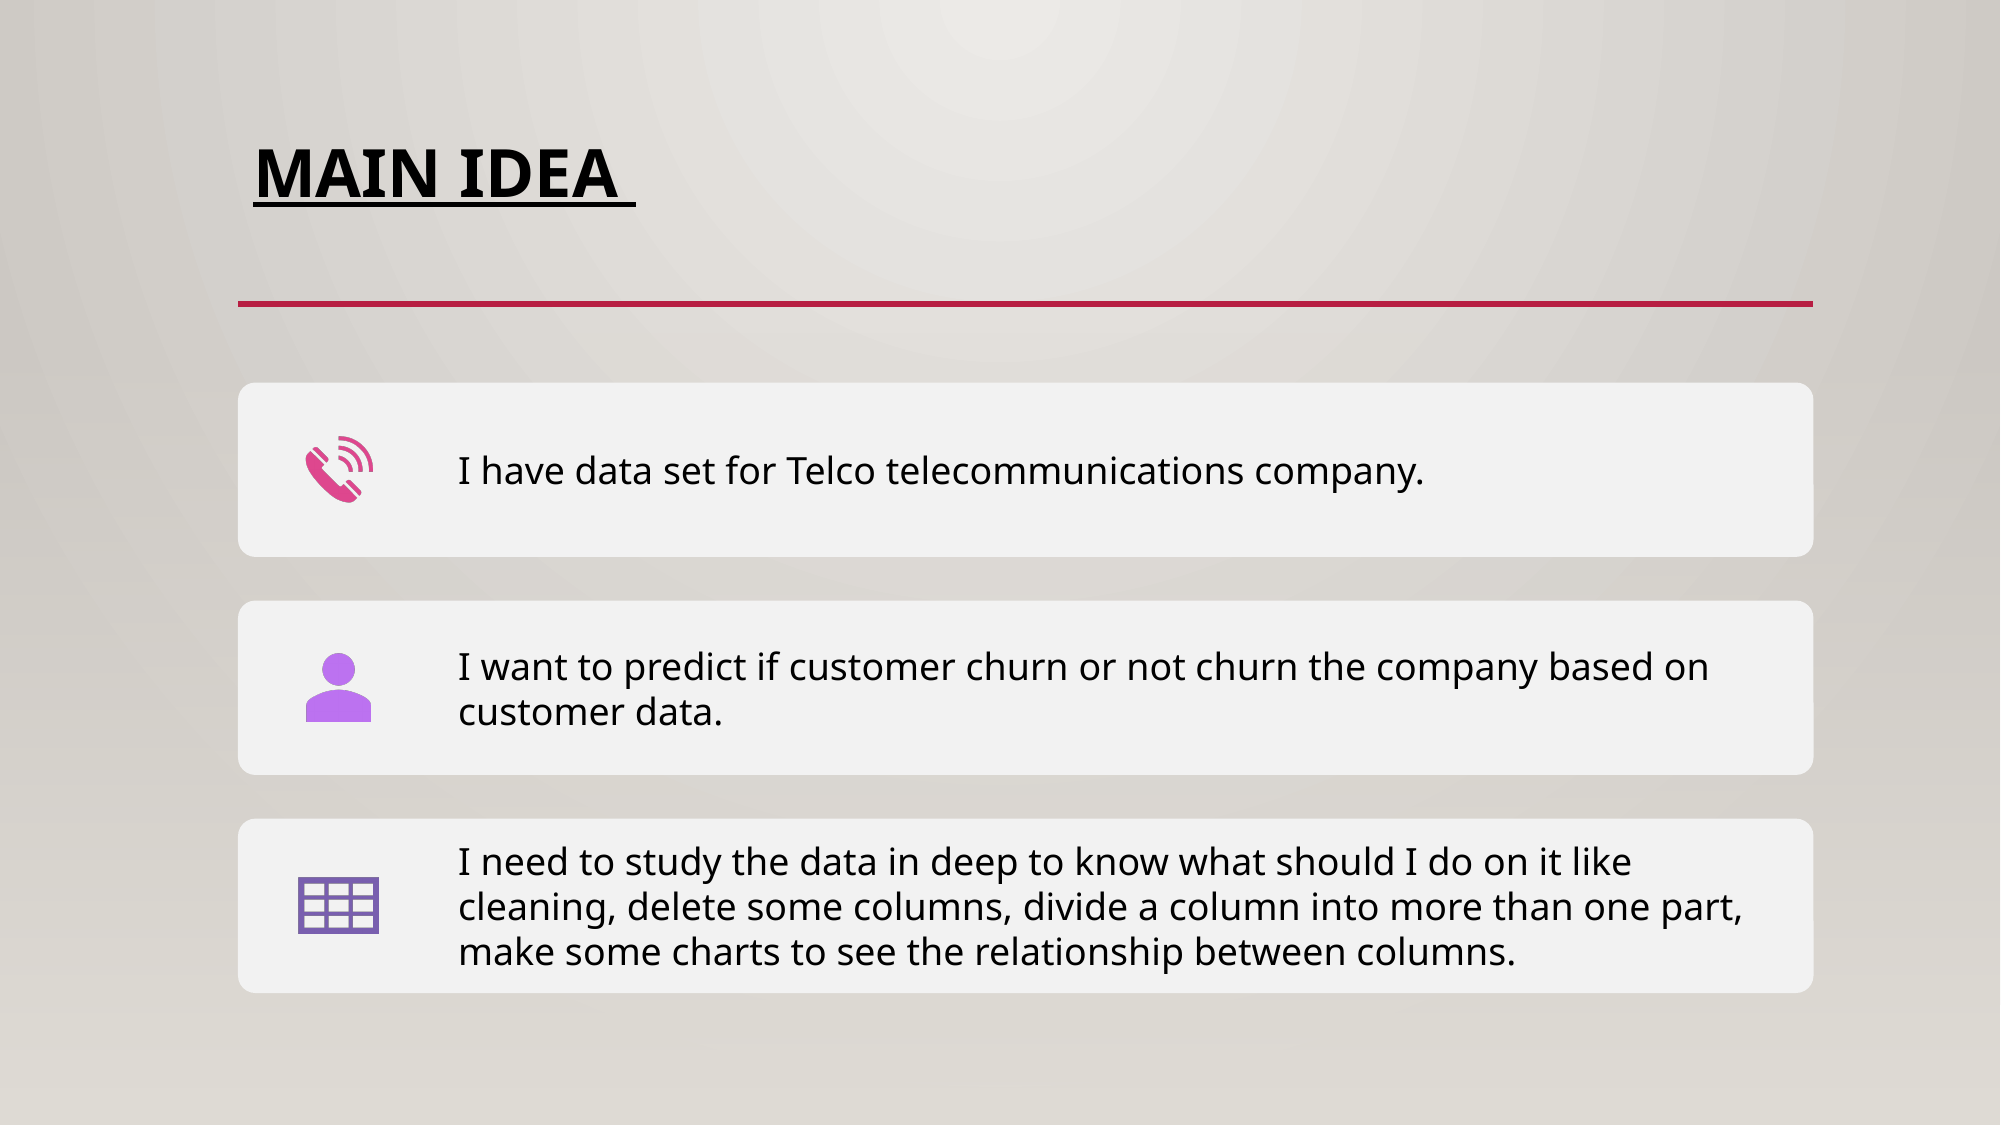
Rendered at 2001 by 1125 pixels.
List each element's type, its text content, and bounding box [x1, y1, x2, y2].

text_box [0, 0, 2000, 330]
title Main idea [238, 131, 1814, 303]
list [237, 382, 1814, 994]
text_box [0, 330, 2000, 1125]
